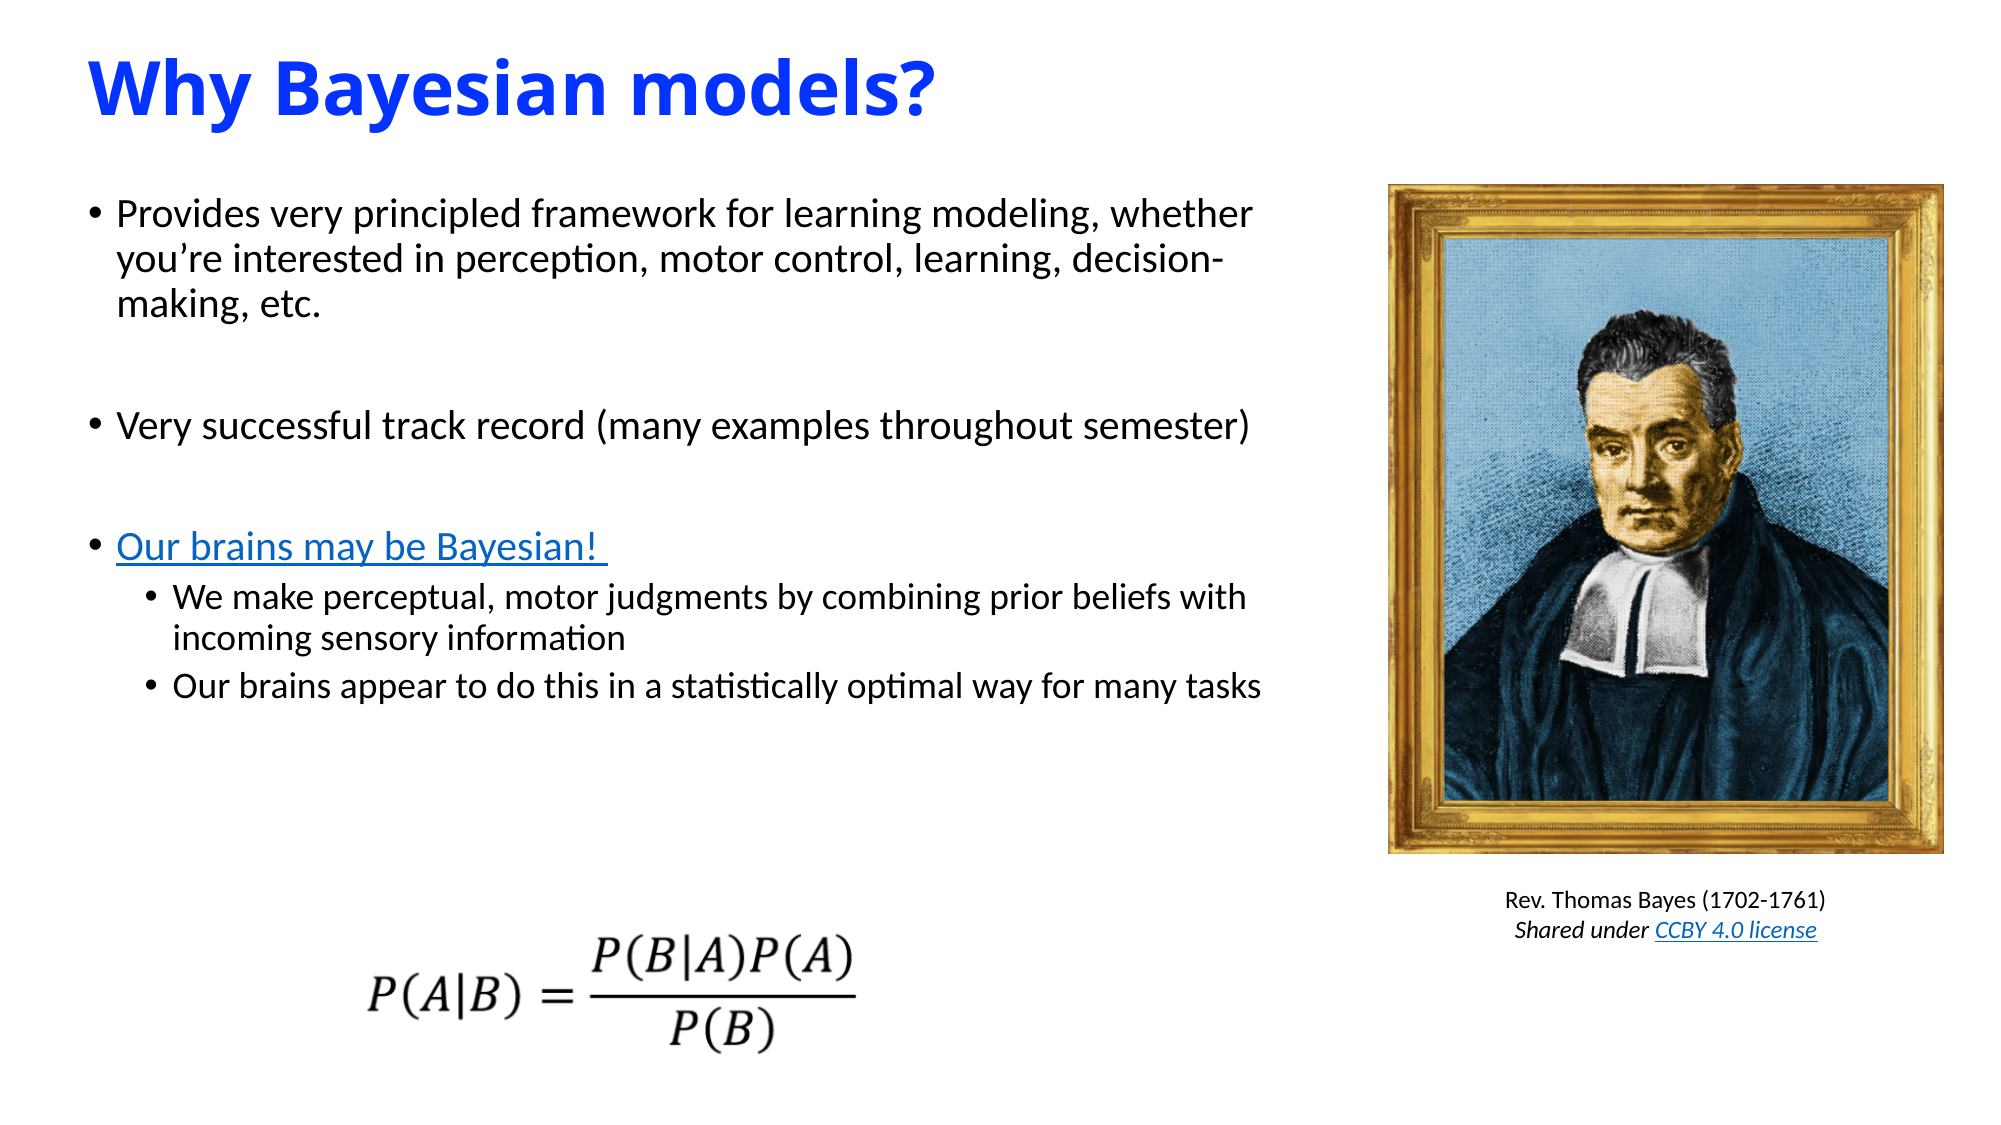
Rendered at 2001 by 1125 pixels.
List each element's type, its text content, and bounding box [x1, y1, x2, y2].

text_box Rev. Thomas Bayes (1702-1761) Shared under CCBY 4.0 license [1490, 876, 1842, 952]
list Provides very principled framework for learning modeling, whether you’re interested in perception, motor control, learning, decision-making, etc. Very successful track record (many examples throughout semester) Our brains may be Bayesian! We make perceptual, motor judgments by combining prior beliefs with incoming sensory information Our brains appear to do this in a statistically optimal way for many tasks [73, 184, 1352, 1043]
picture [251, 922, 1001, 1125]
title Why Bayesian models? [73, 22, 1927, 159]
picture [1388, 184, 1944, 855]
